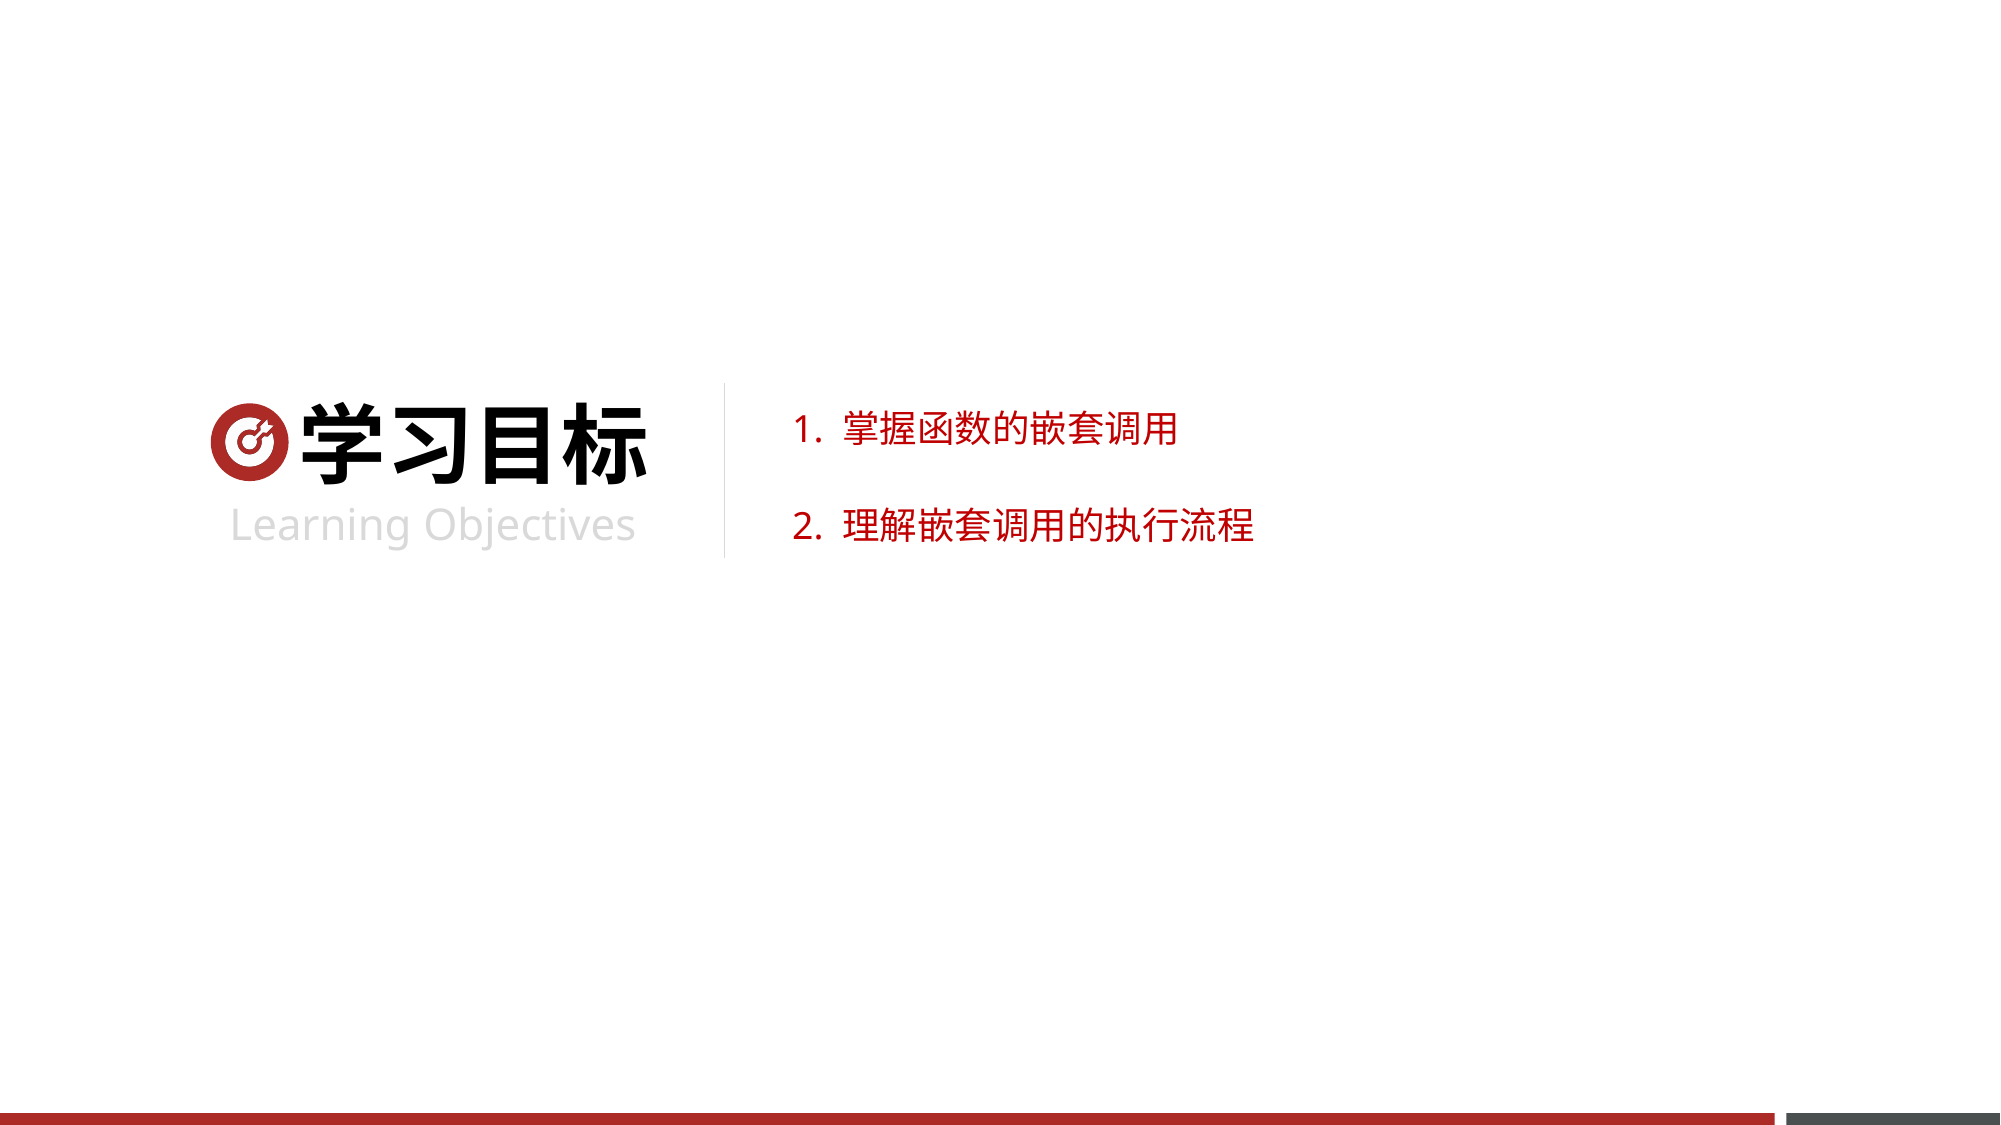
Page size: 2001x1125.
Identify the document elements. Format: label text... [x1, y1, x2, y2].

picture [216, 408, 283, 476]
list 1. 掌握函数的嵌套调用 2. 理解嵌套调用的执行流程 [777, 183, 1869, 724]
